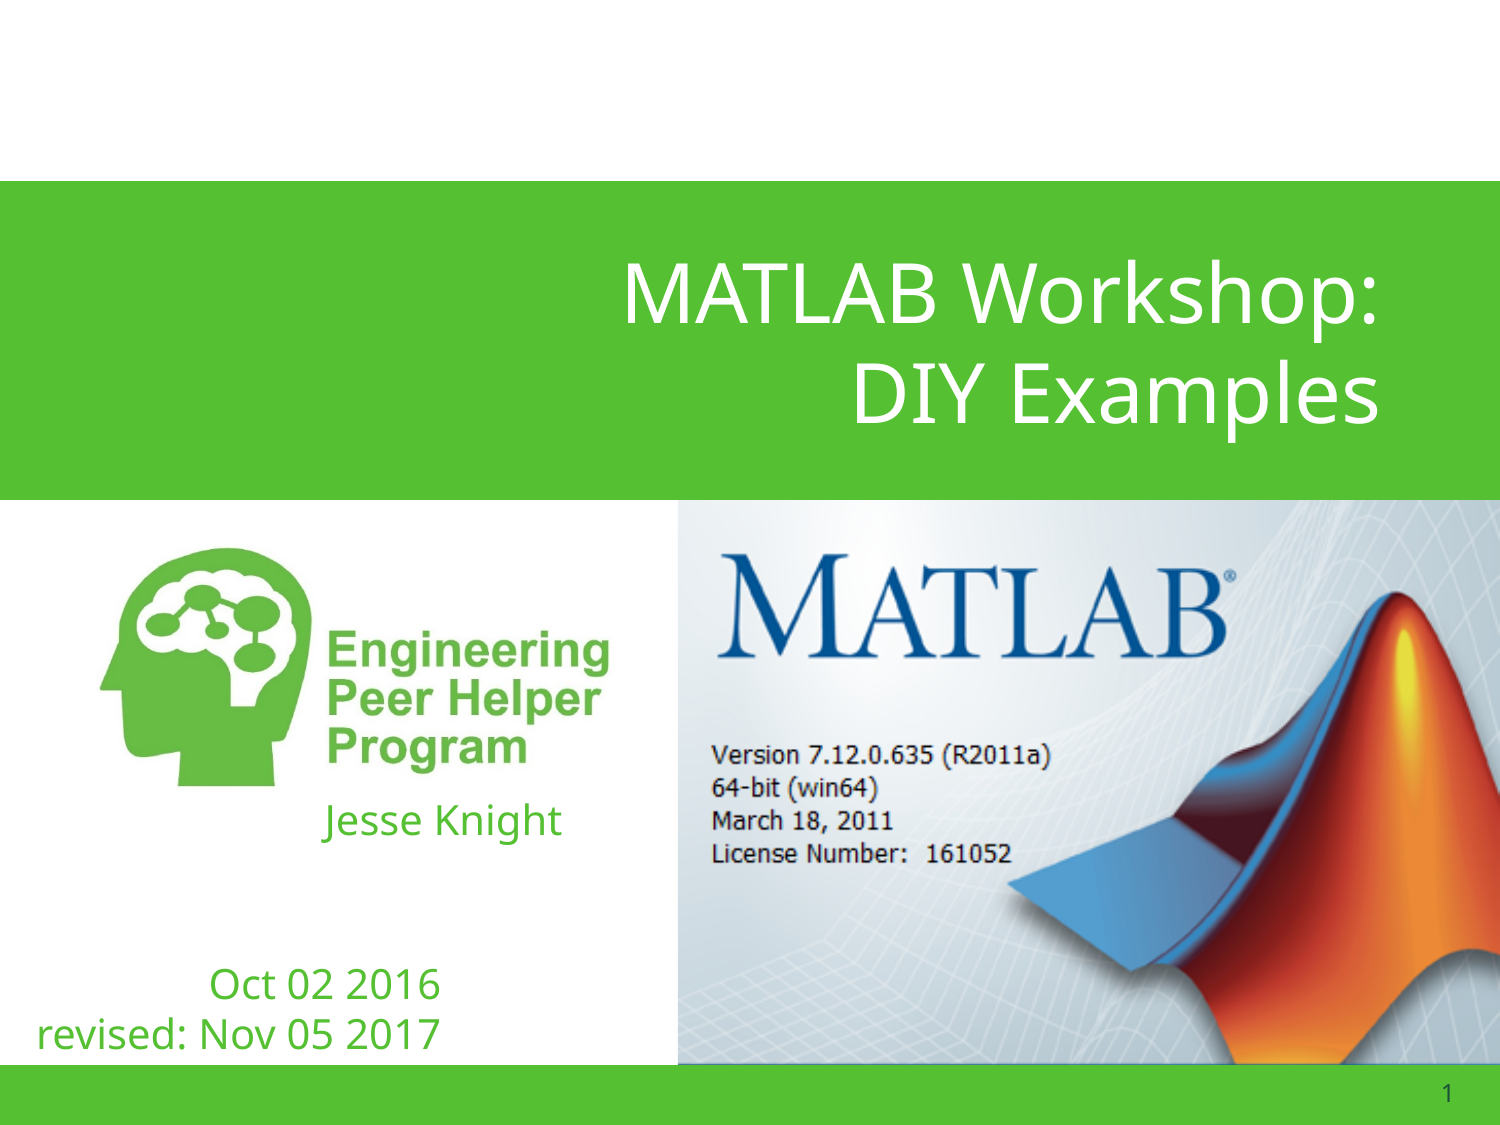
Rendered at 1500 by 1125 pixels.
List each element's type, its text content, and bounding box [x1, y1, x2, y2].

slide_number 1 [0, 1065, 1500, 1125]
text_box MATLAB Workshop: DIY Examples [0, 181, 1500, 500]
picture [677, 499, 1500, 1066]
picture [76, 527, 643, 808]
text_box Oct 02 2016 revised: Nov 05 2017 [0, 950, 457, 1065]
text_box Jesse Knight [309, 786, 672, 852]
